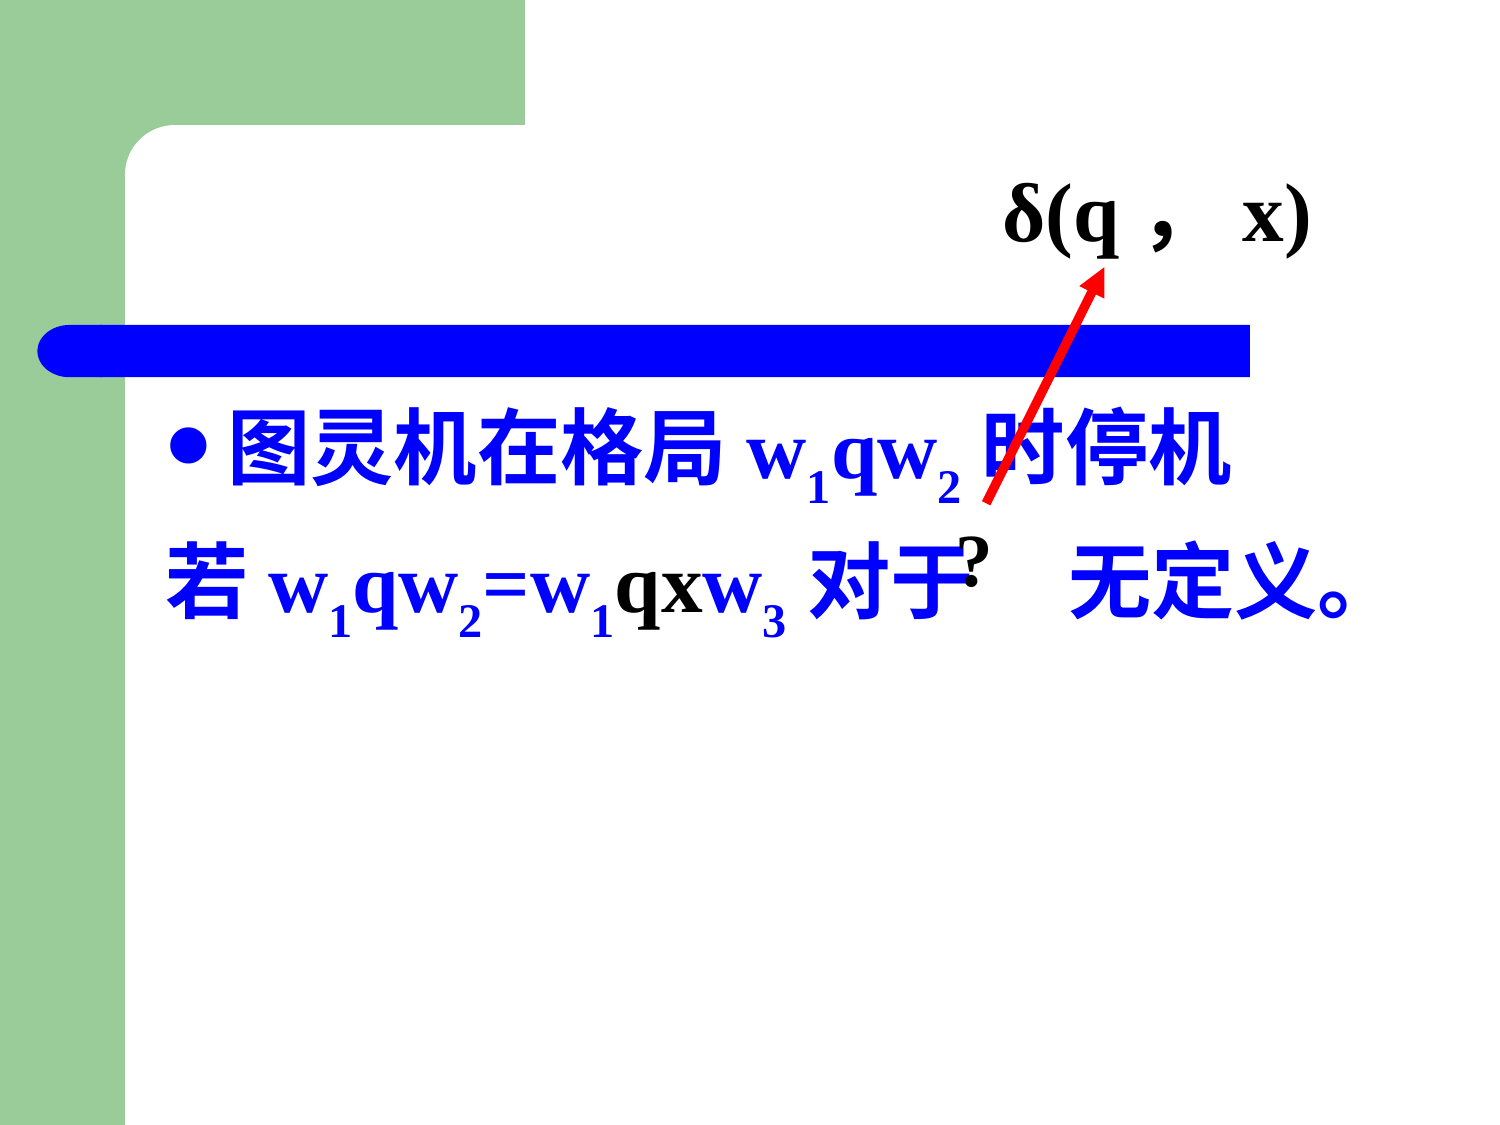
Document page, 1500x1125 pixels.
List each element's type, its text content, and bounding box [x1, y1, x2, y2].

list 图灵机在格局w1qw2时停机 若w1qw2=w1qxw3对于 无定义。 [149, 387, 1463, 1001]
text_box δ(q，x) [950, 113, 1364, 303]
text_box [998, 267, 1105, 479]
text_box ? [879, 479, 1069, 634]
